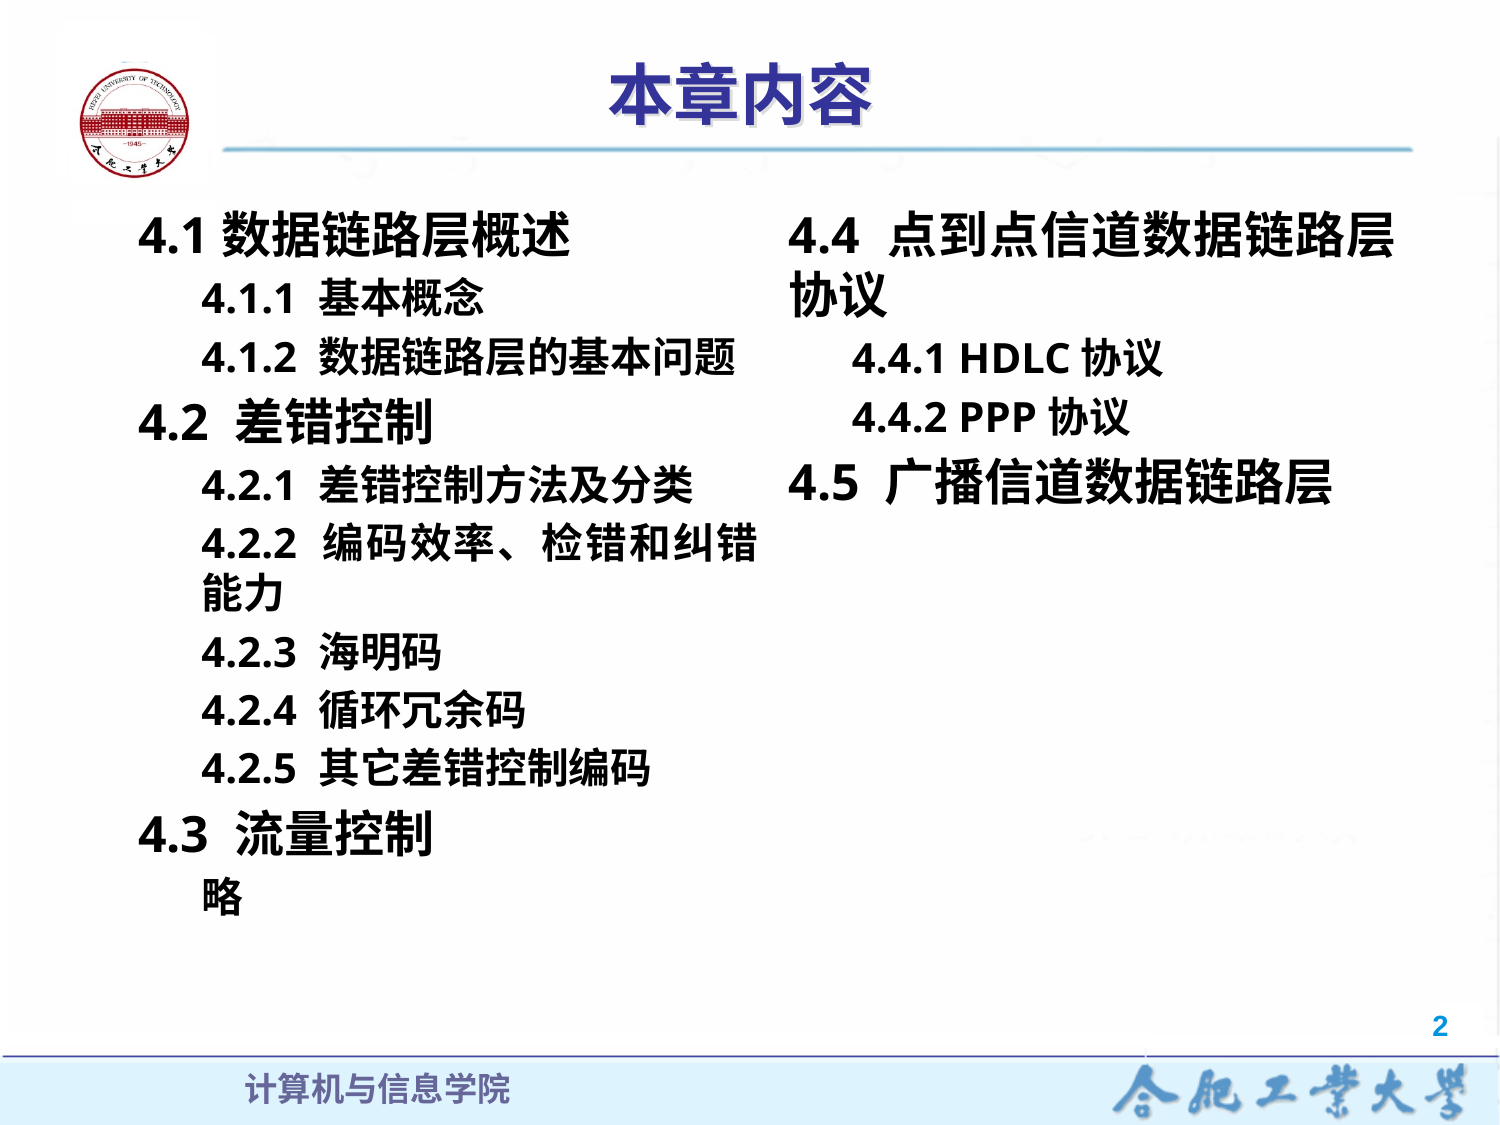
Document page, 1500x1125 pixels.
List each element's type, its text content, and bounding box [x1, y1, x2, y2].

picture [0, 0, 1500, 1125]
list 4.1数据链路层概述 4.1.1 基本概念 4.1.2 数据链路层的基本问题 4.2 差错控制 4.2.1 差错控制方法及分类 4.2.2 编码效率、检错和纠错能力 4.2.3 海明码 4.2.4 循环冗余码 4.2.5 其它差错控制编码 4.3 流量控制 略 [123, 196, 774, 1054]
list 4.4 点到点信道数据链路层协议 4.4.1 HDLC协议 4.4.2 PPP协议 4.5 广播信道数据链路层 [773, 196, 1412, 527]
title 本章内容 [159, 36, 1322, 149]
